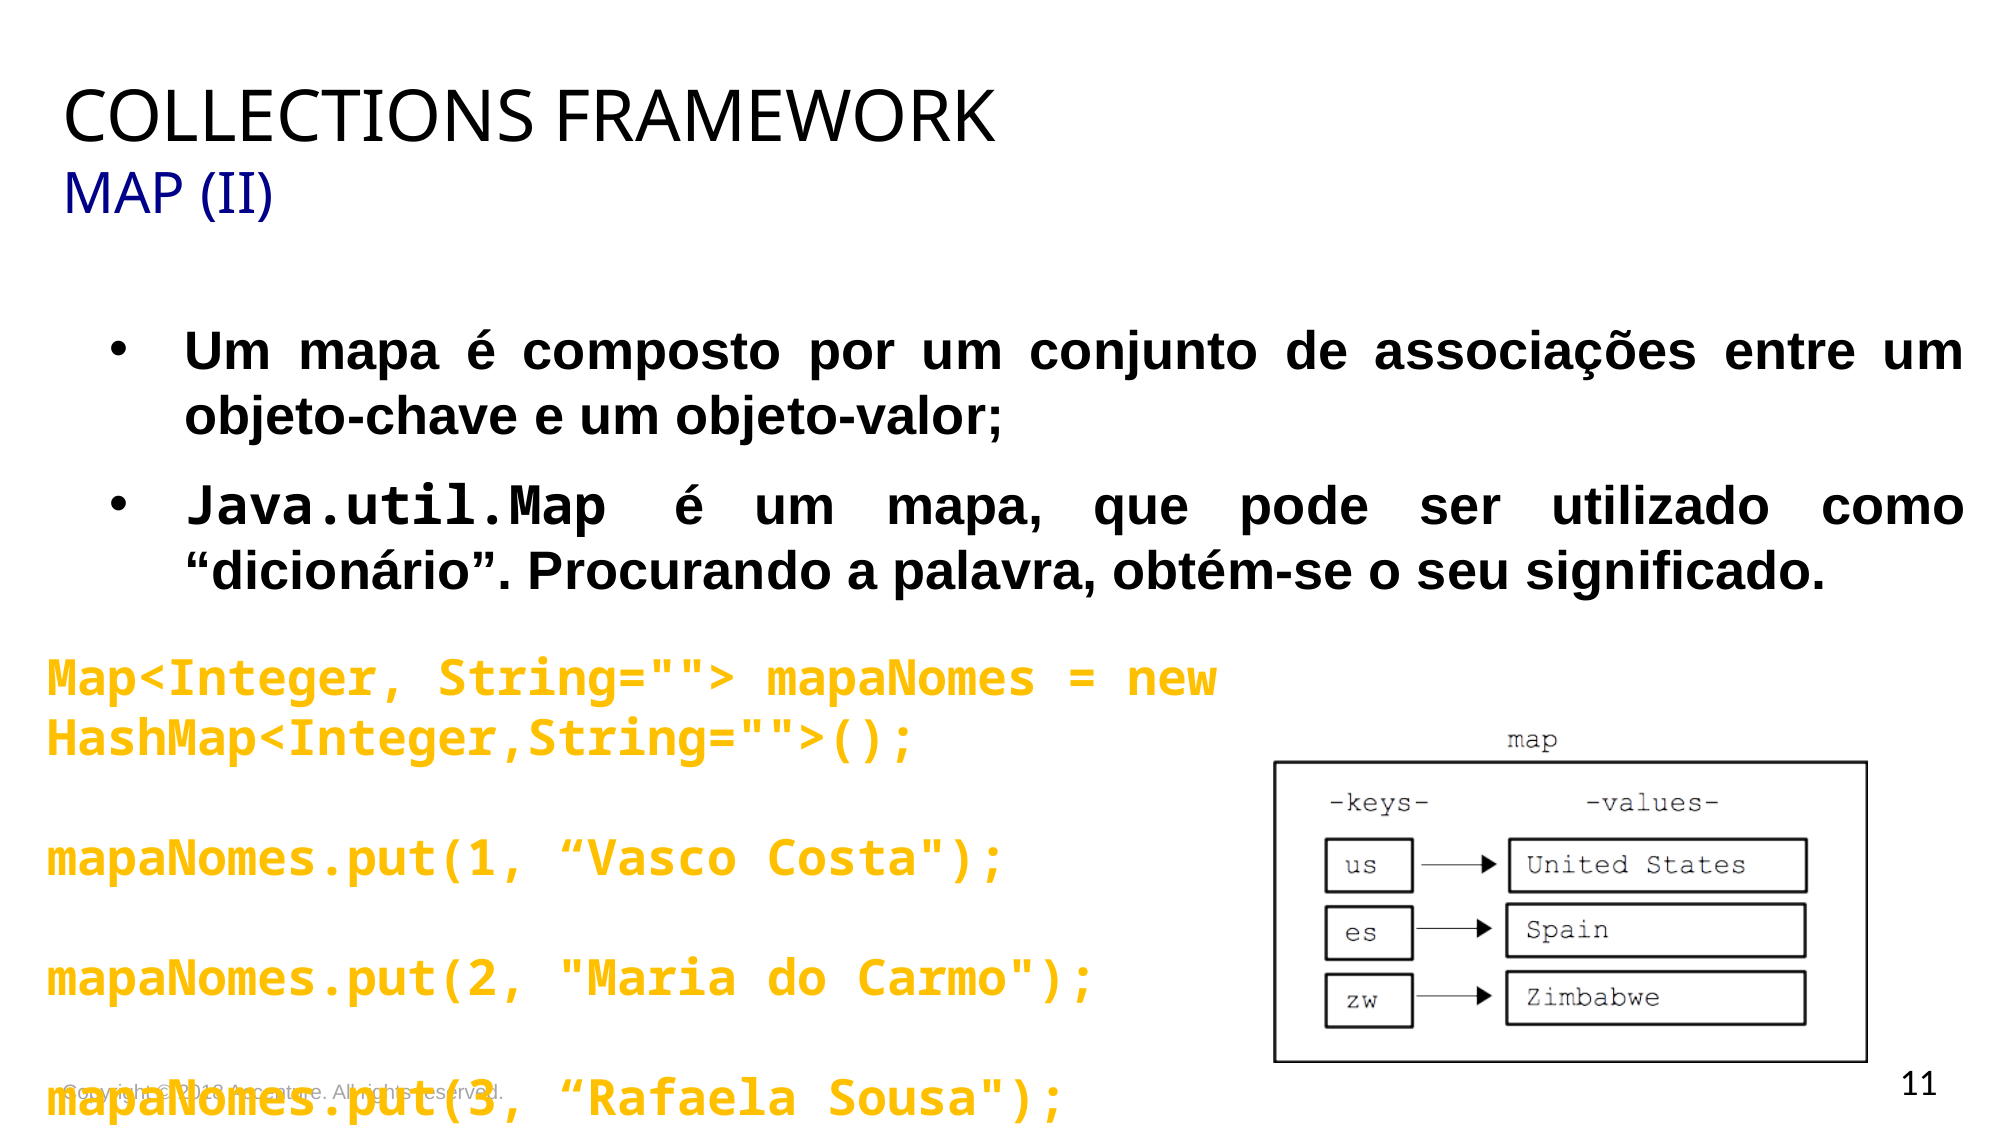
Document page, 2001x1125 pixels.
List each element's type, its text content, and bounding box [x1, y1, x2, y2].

title Collections Framework Map (iI) [62, 62, 1938, 225]
picture [1273, 713, 1869, 1063]
list Um mapa é composto por um conjunto de associações entre um objeto-chave e um objeto-valor; Java.util.Map é um mapa, que pode ser utilizado como “dicionário”. Procurando a palavra, obtém-se o seu significado. [62, 299, 1968, 638]
text_box Map<Integer, String=""> mapaNomes = new HashMap<Integer,String="">(); mapaNomes.put(1, “Vasco Costa"); mapaNomes.put(2, "Maria do Carmo"); mapaNomes.put(3, “Rafaela Sousa"); [32, 638, 1970, 1125]
